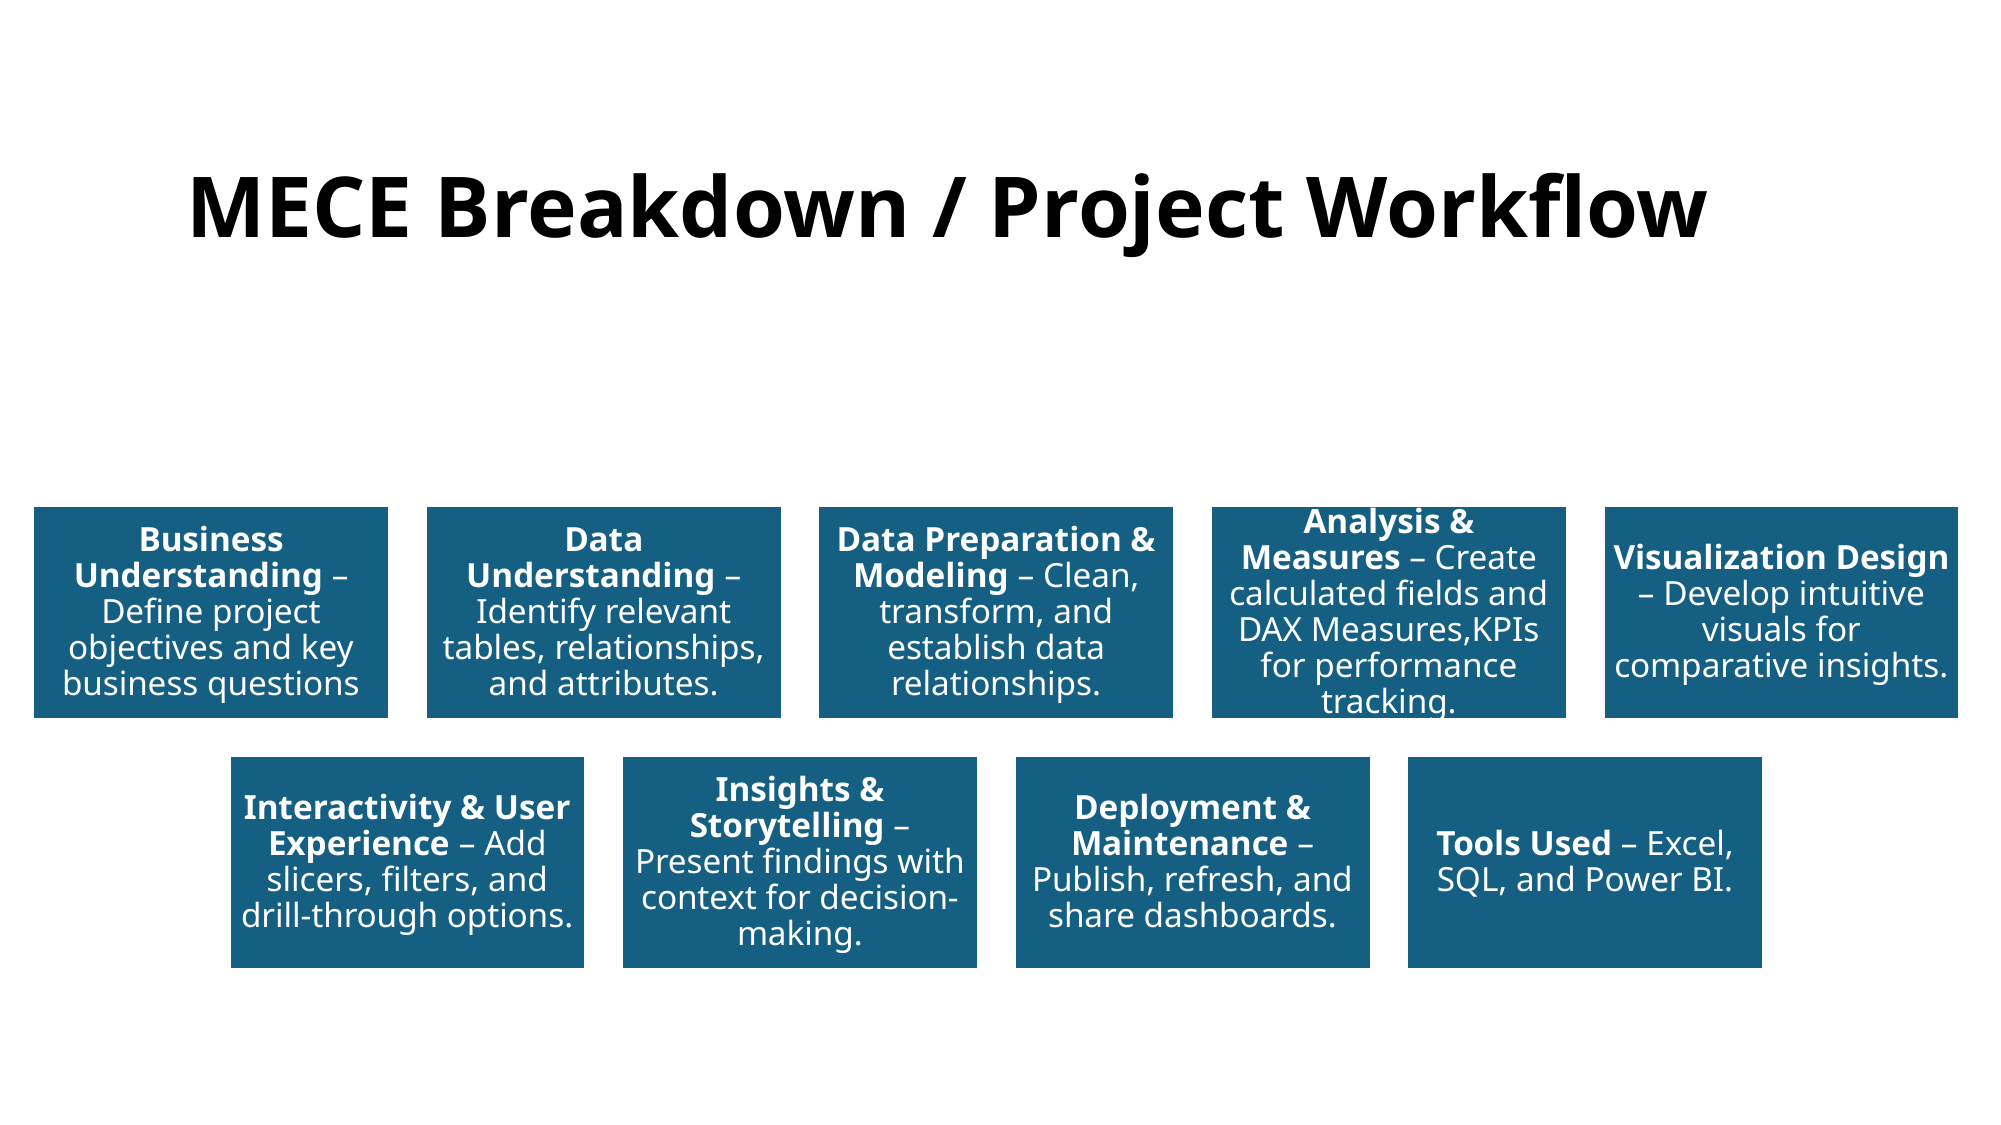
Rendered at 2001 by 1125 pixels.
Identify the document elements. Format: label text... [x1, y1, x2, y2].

title MECE Breakdown / Project Workflow [171, 132, 1803, 388]
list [31, 410, 1962, 1065]
